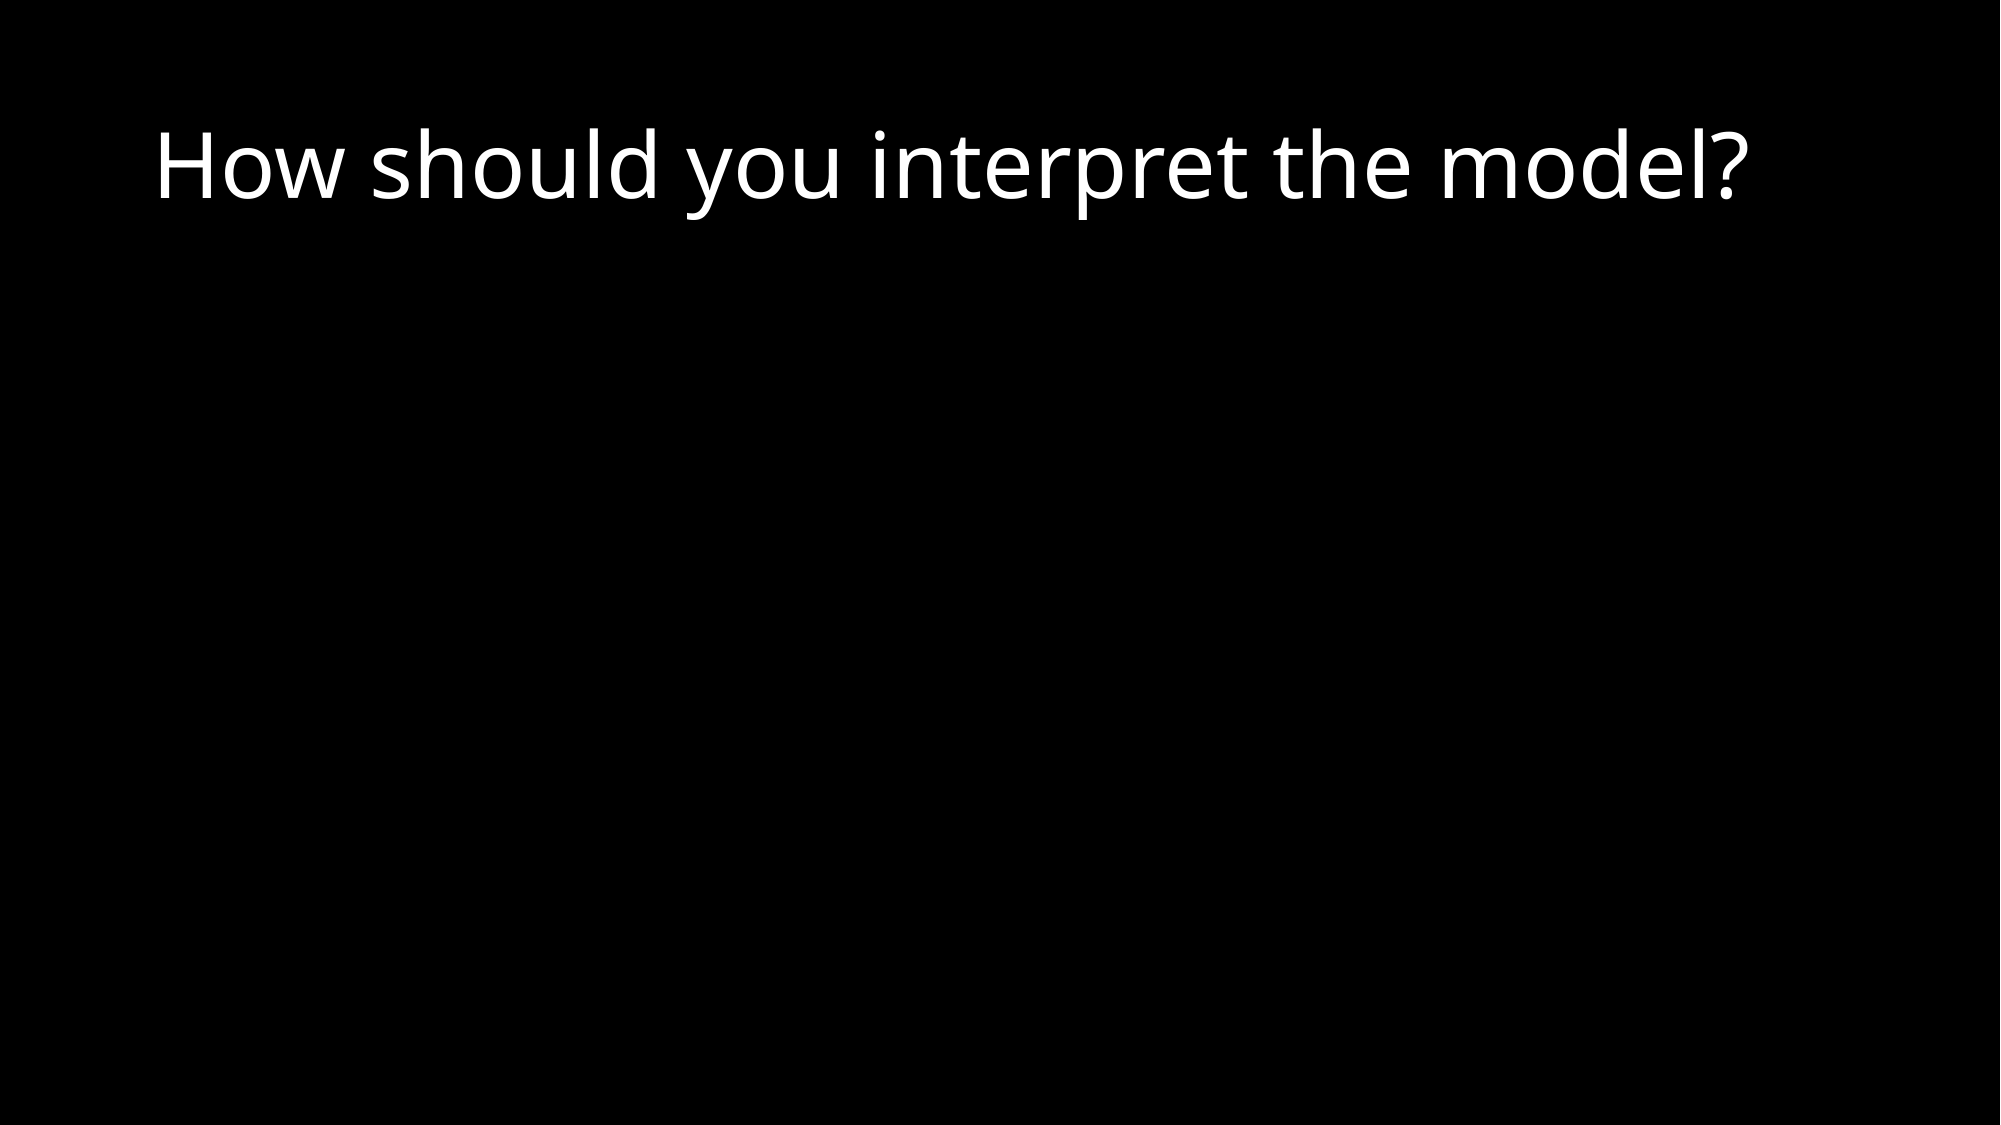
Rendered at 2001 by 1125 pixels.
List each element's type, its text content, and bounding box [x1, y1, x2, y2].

title How should you interpret the model? [137, 59, 1863, 278]
